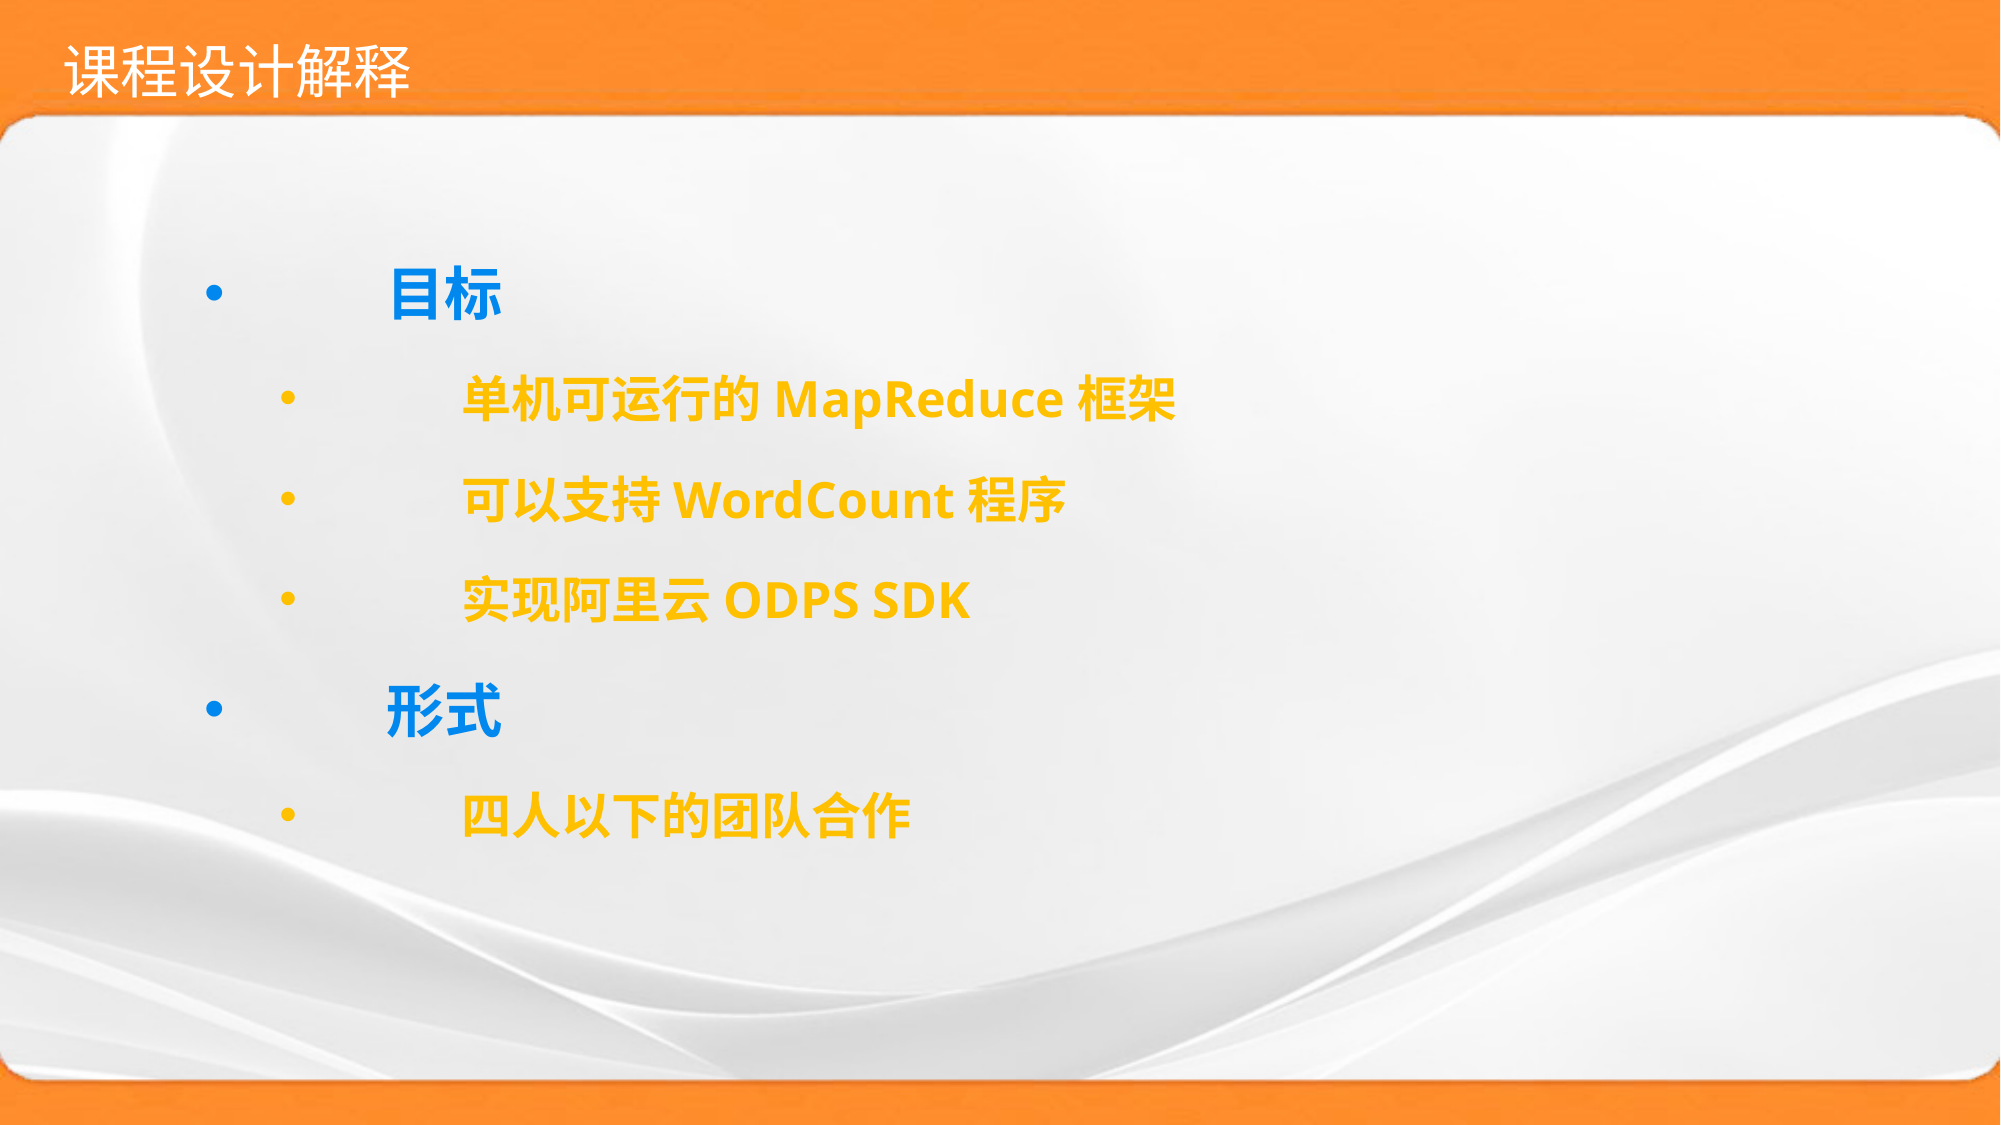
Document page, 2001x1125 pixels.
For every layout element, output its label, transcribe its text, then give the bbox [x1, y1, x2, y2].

picture [0, 0, 2001, 1125]
list 目标 单机可运行的MapReduce框架 可以支持WordCount程序 实现阿里云ODPS SDK 形式 四人以下的团队合作 [196, 214, 1379, 1125]
title 课程设计解释 [54, 0, 1788, 141]
